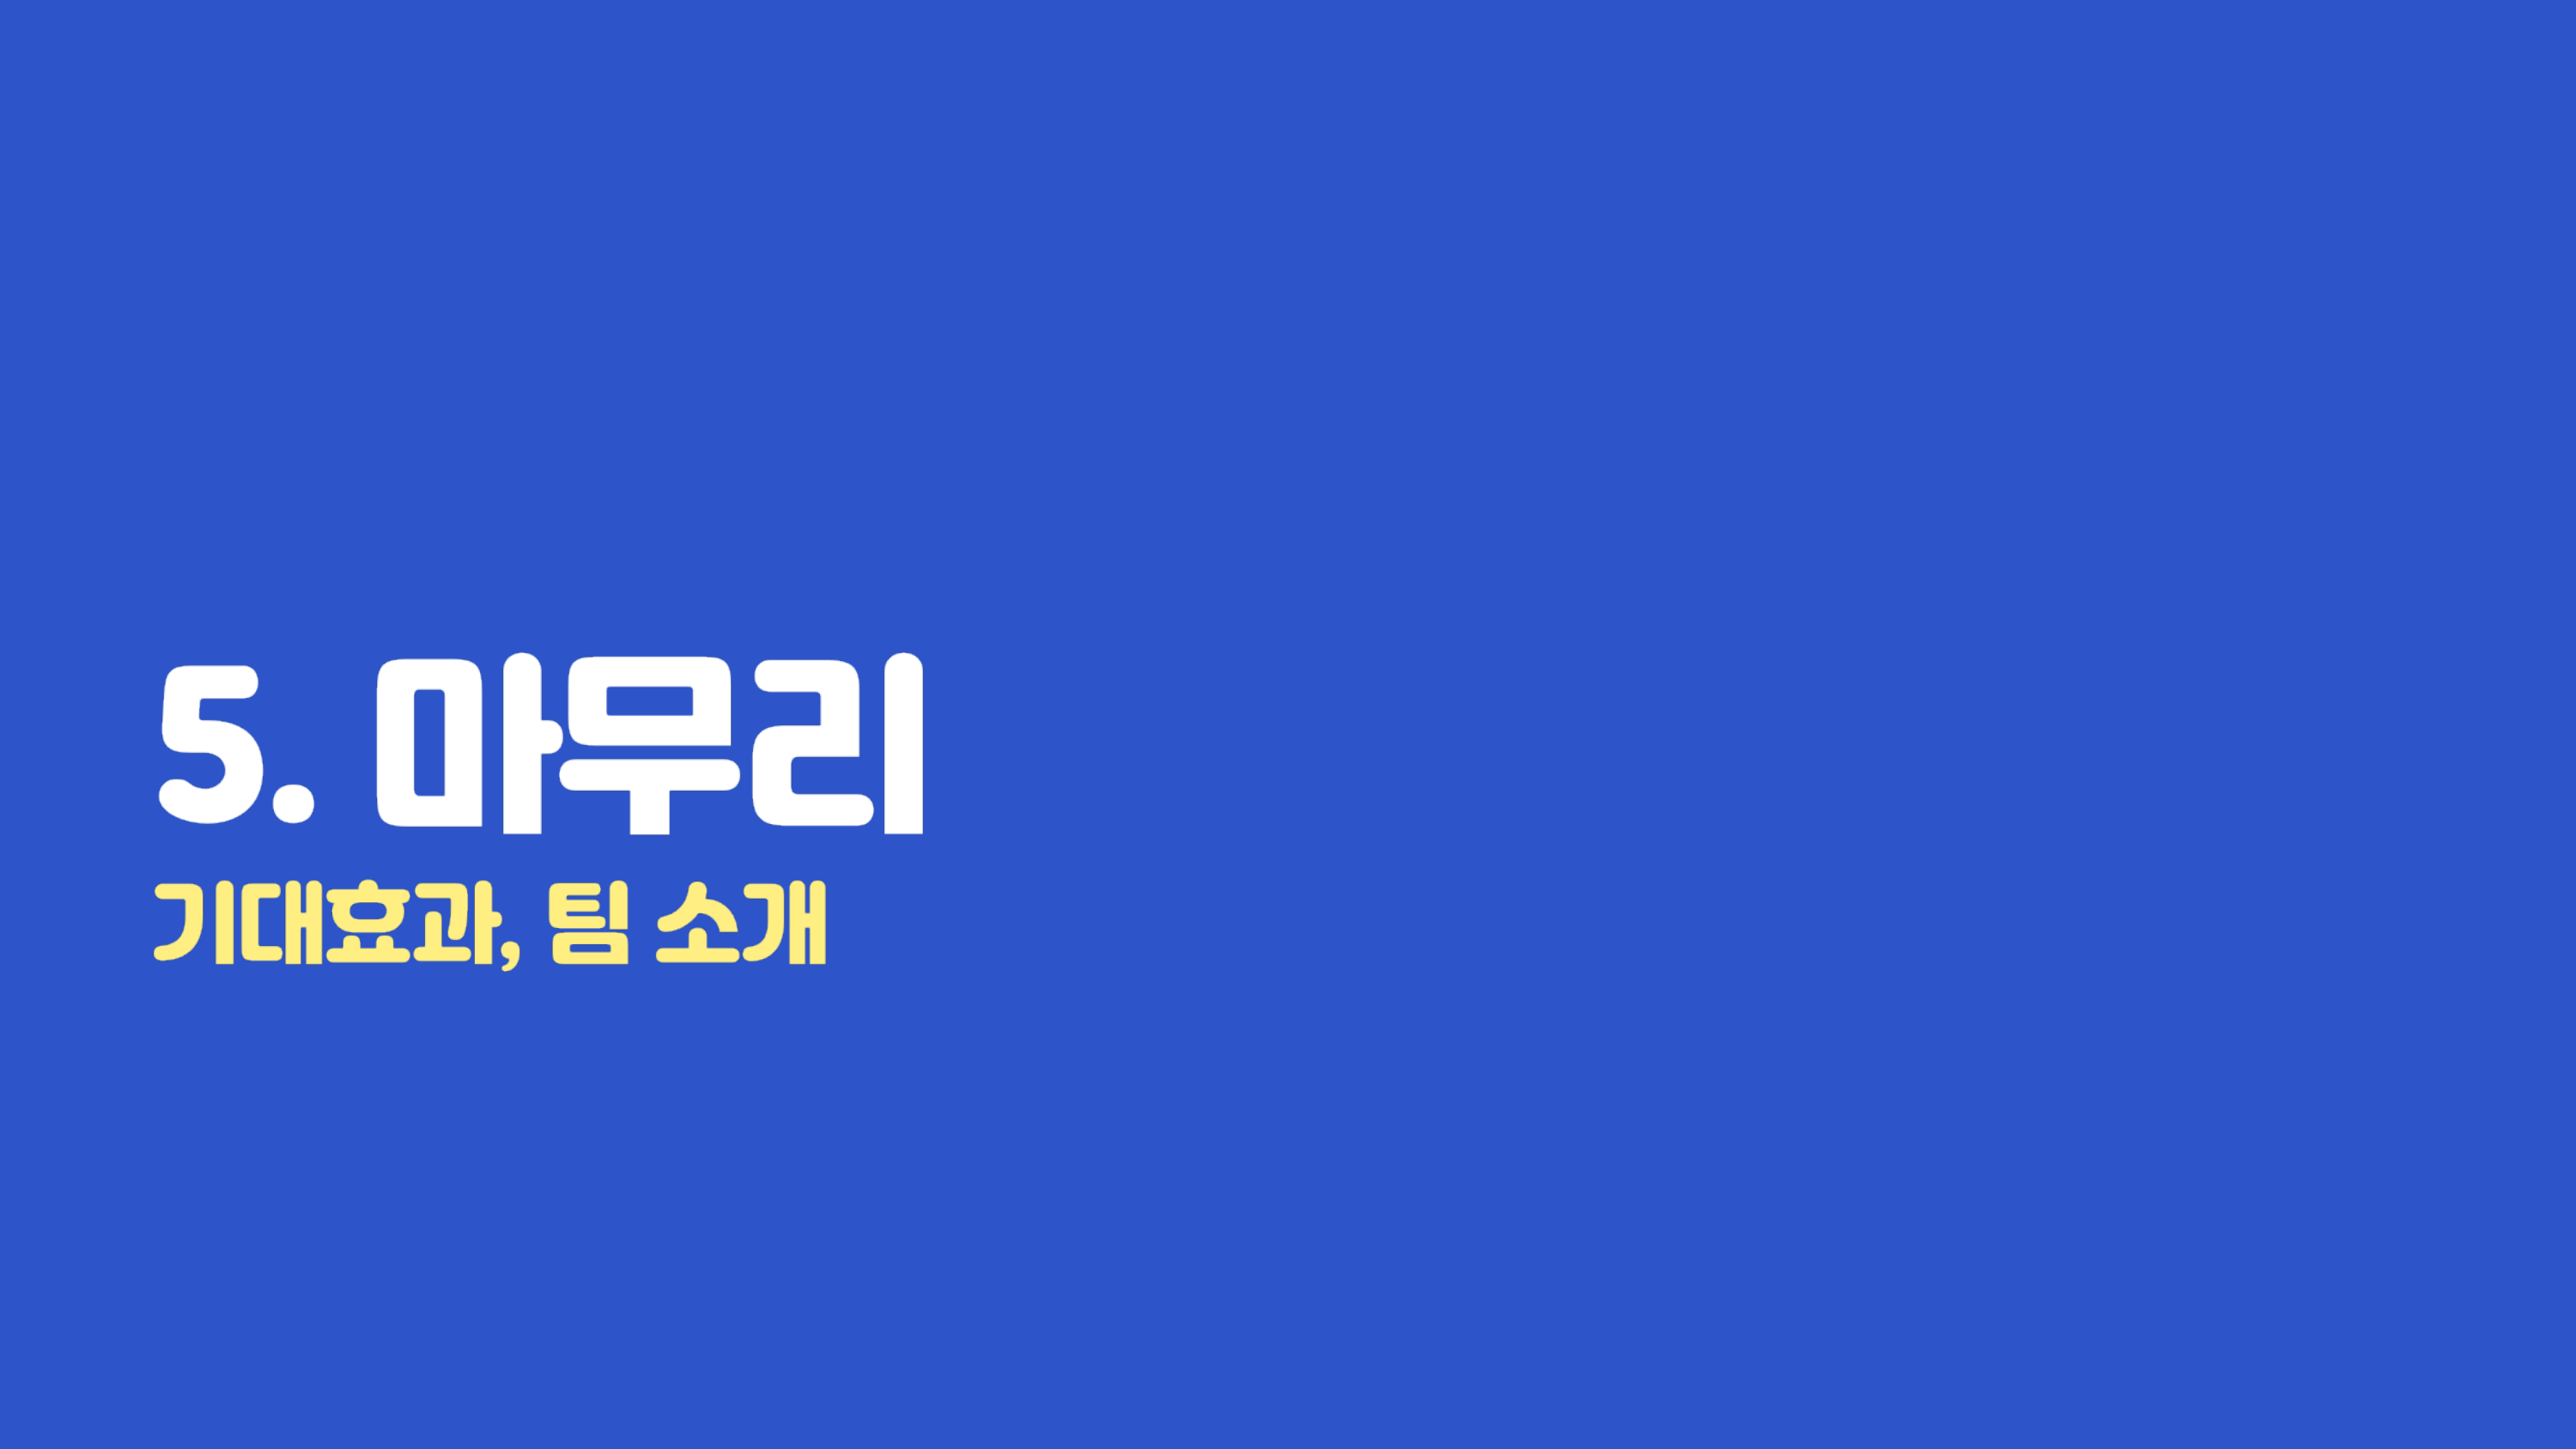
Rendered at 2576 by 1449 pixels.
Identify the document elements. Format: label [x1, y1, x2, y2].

picture [83, 515, 1130, 1070]
